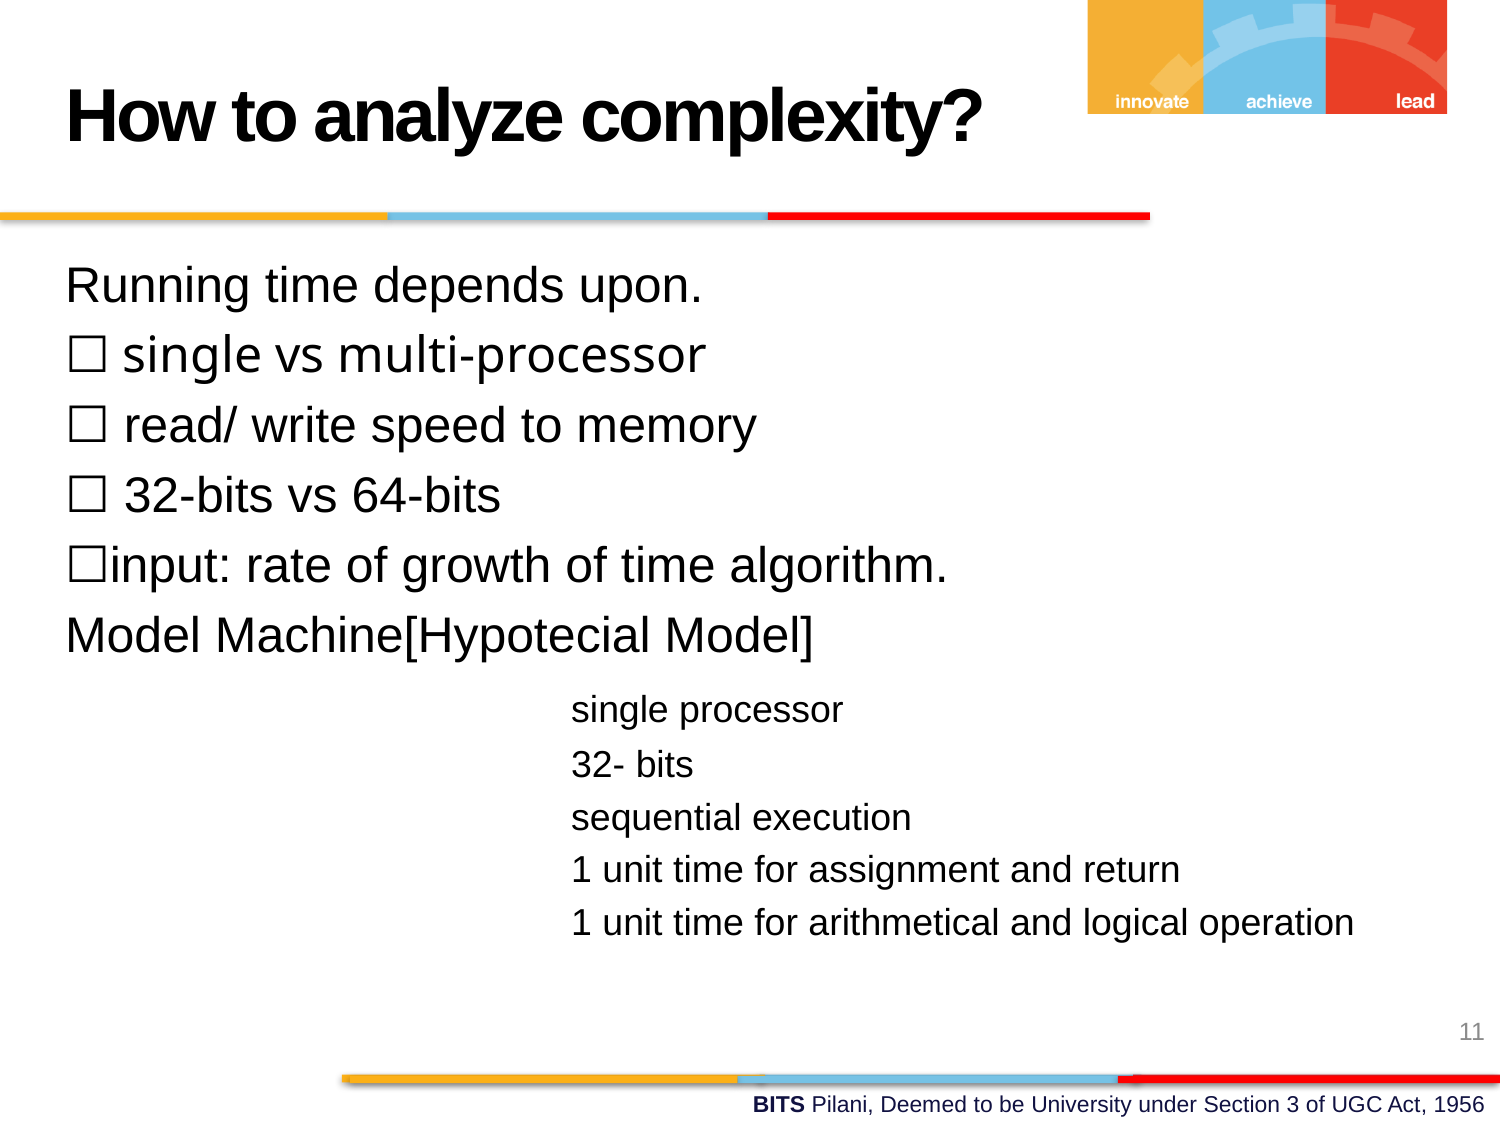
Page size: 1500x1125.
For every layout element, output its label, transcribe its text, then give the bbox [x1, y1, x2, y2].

picture [1087, 0, 1448, 114]
list Running time depends upon. ☐ single vs multi-processor ☐ read/ write speed to memory ☐ 32-bits vs 64-bits ☐input: rate of growth of time algorithm. Model Machine[Hypotecial Model] single processor 32- bits sequential execution 1 unit time for assignment and return 1 unit time for arithmetical and logical operation [50, 245, 1400, 988]
list How to analyze complexity? [50, 24, 1088, 213]
slide_number 11 [1149, 1000, 1500, 1061]
